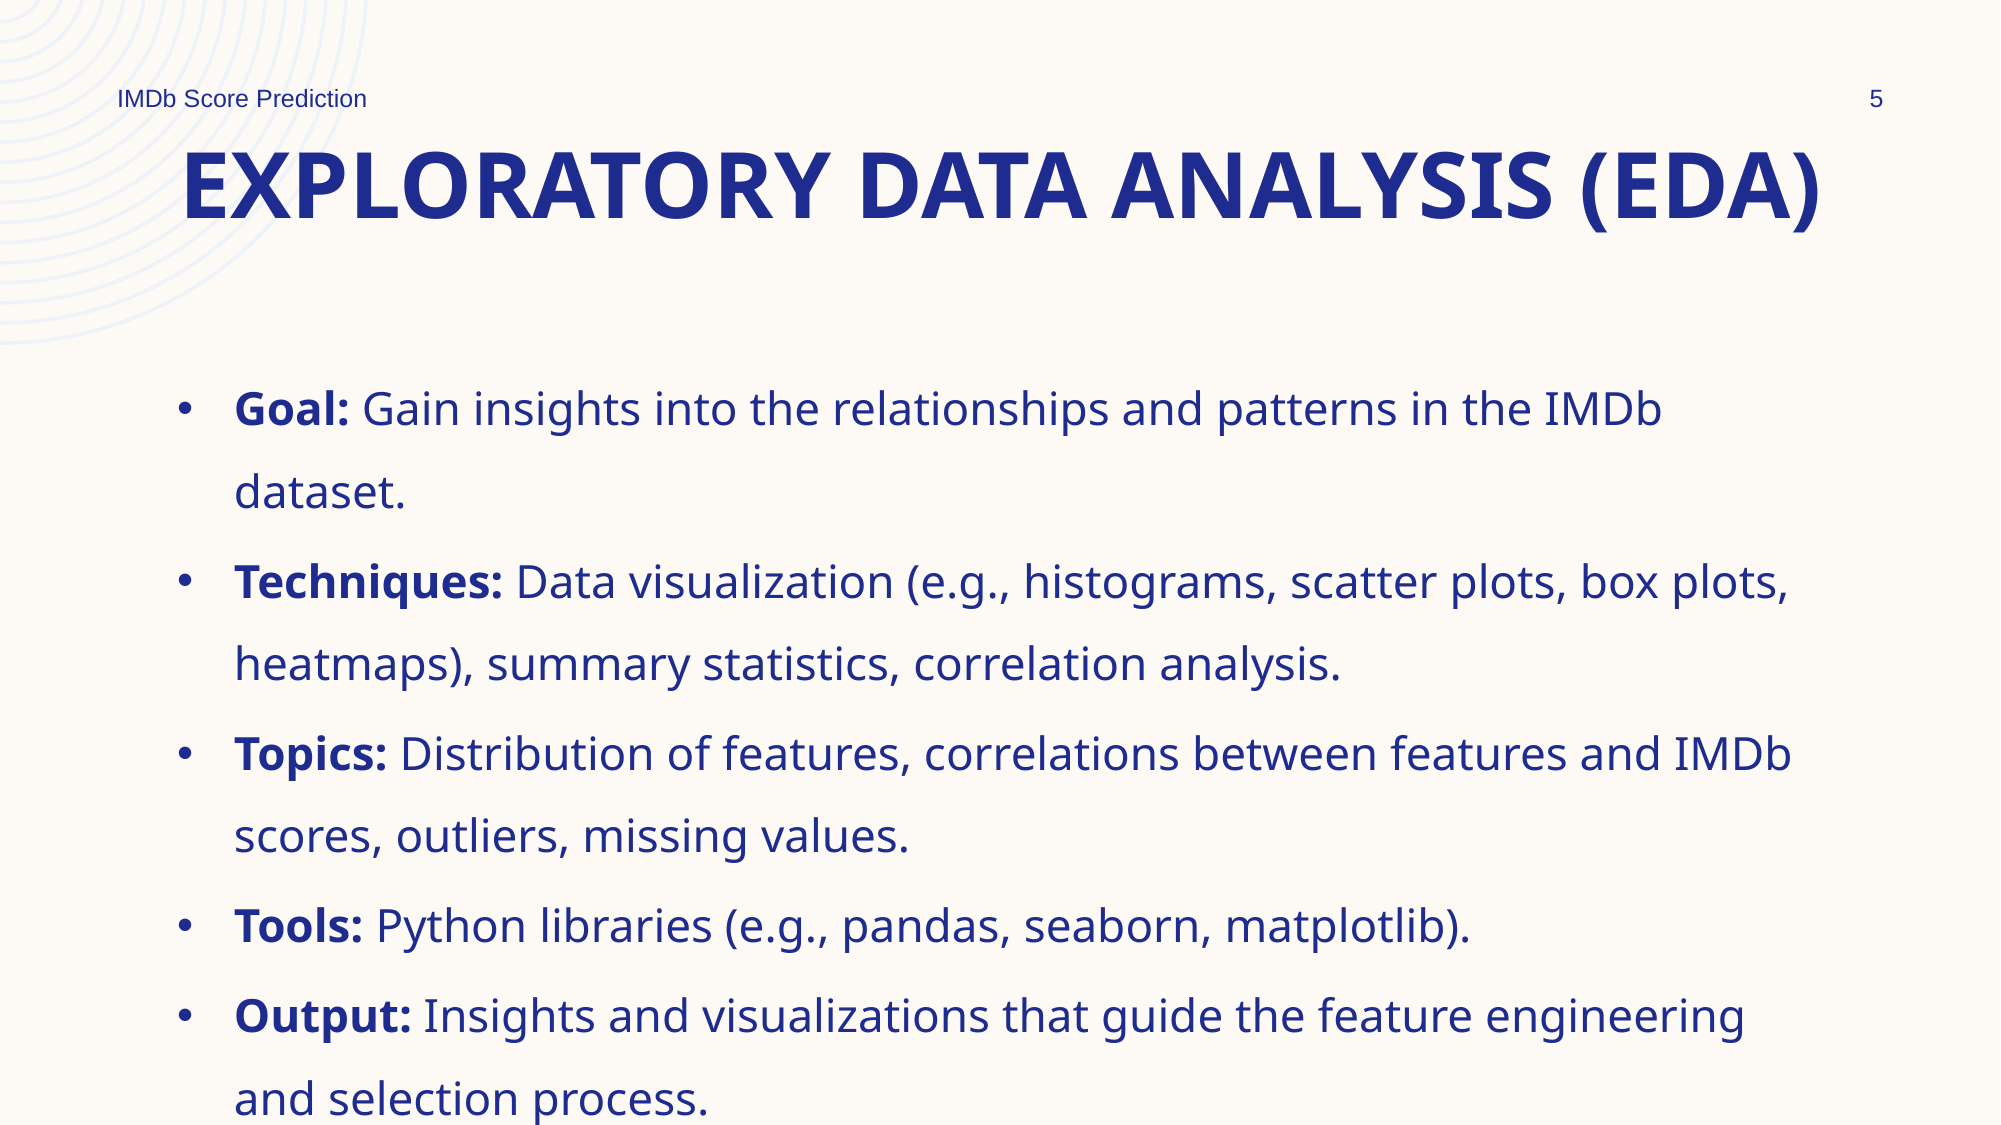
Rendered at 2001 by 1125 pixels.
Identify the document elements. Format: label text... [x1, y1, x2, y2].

title Exploratory Data Analysis (EDA) [126, 119, 1877, 246]
slide_number 5 [1795, 75, 1958, 120]
footer IMDb Score Prediction [101, 75, 627, 120]
list Goal: Gain insights into the relationships and patterns in the IMDb dataset. Techniques: Data visualization (e.g., histograms, scatter plots, box plots, heatmaps), summary statistics, correlation analysis. Topics: Distribution of features, correlations between features and IMDb scores, outliers, missing values. Tools: Python libraries (e.g., pandas, seaborn, matplotlib). Output: Insights and visualizations that guide the feature engineering and selection process. [161, 345, 1833, 1073]
